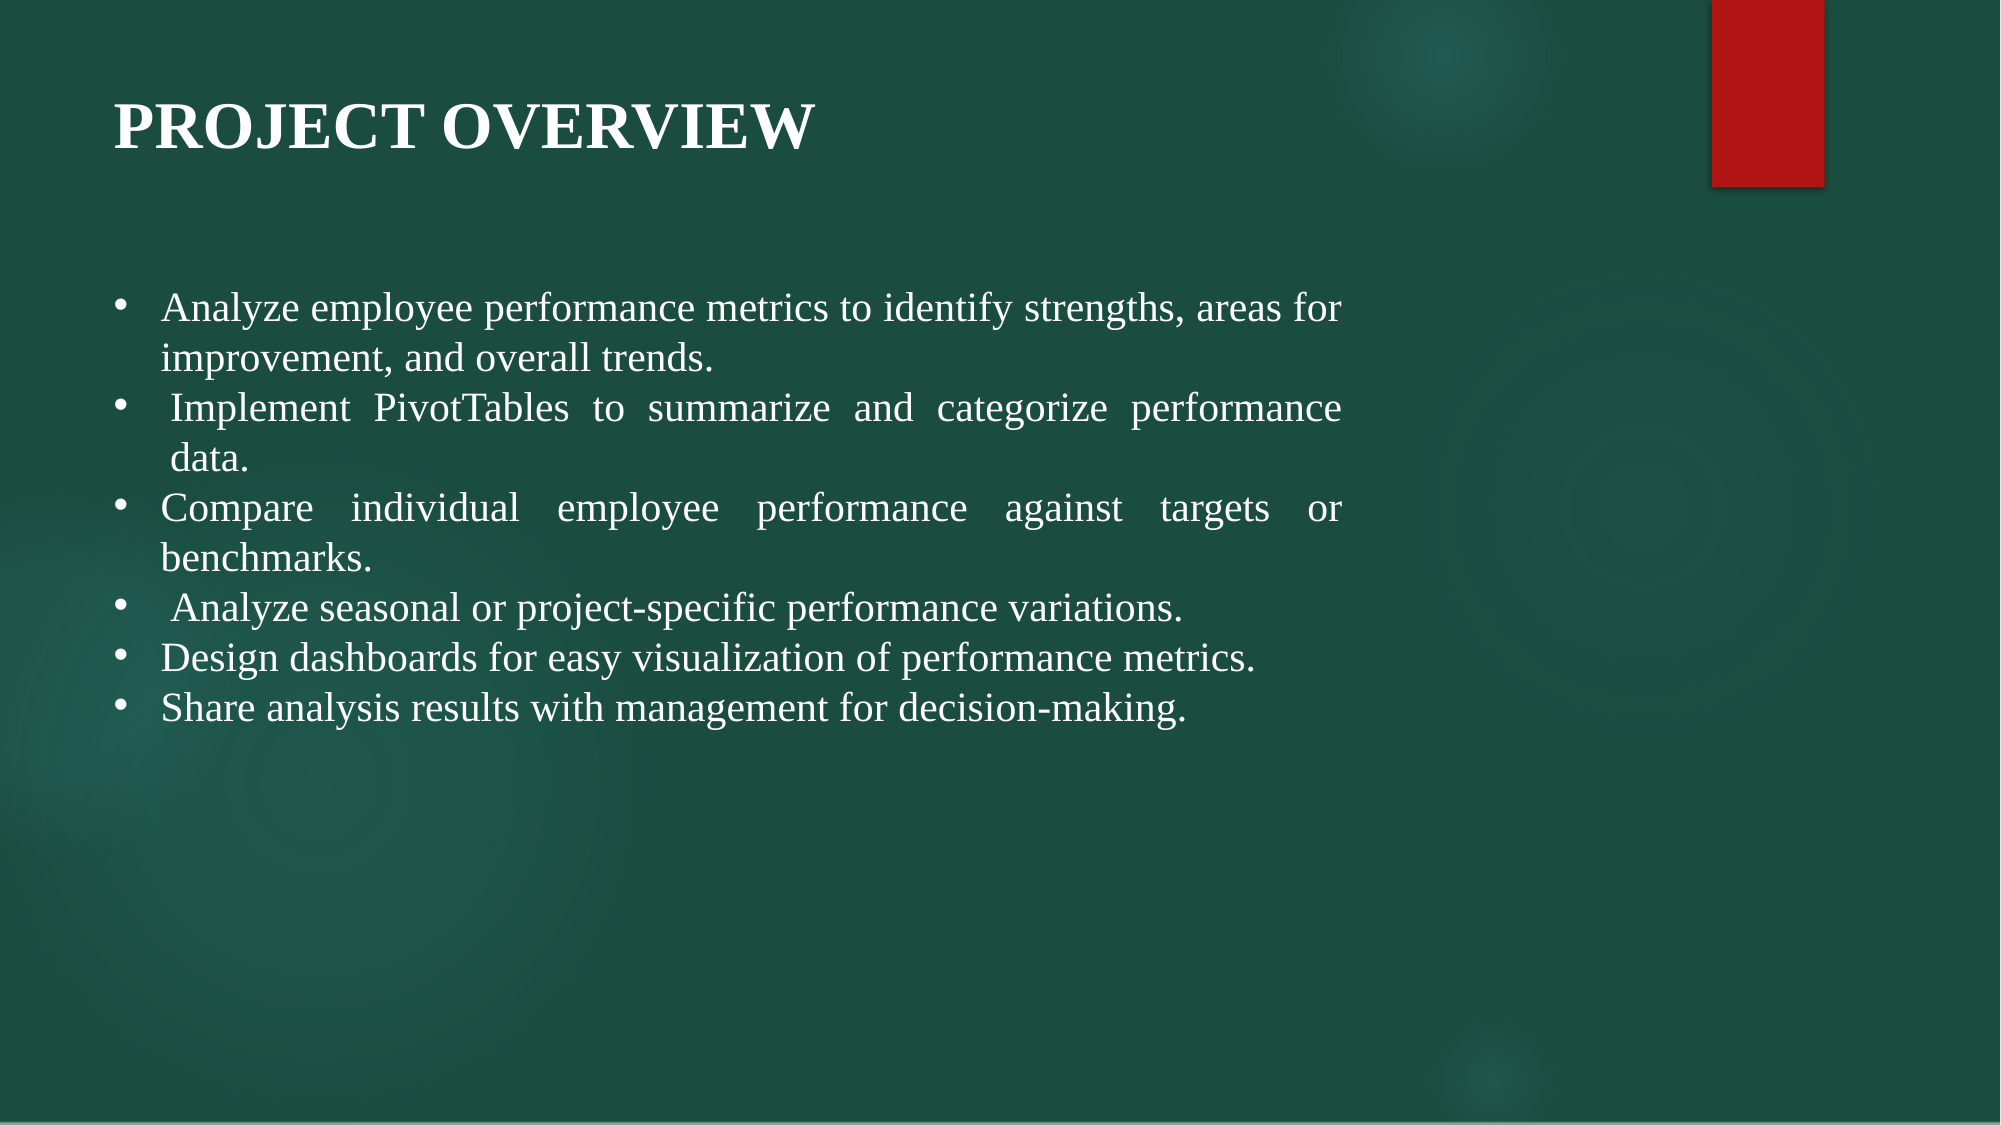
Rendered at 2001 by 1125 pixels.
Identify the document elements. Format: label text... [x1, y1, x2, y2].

text_box Analyze employee performance metrics to identify strengths, areas for improvement, and overall trends. Implement PivotTables to summarize and categorize performance data. Compare individual employee performance against targets or benchmarks. Analyze seasonal or project-specific performance variations. Design dashboards for easy visualization of performance metrics. Share analysis results with management for decision-making. [98, 272, 1359, 798]
text_box PROJECT OVERVIEW [98, 74, 1271, 170]
picture [0, 0, 2001, 1125]
